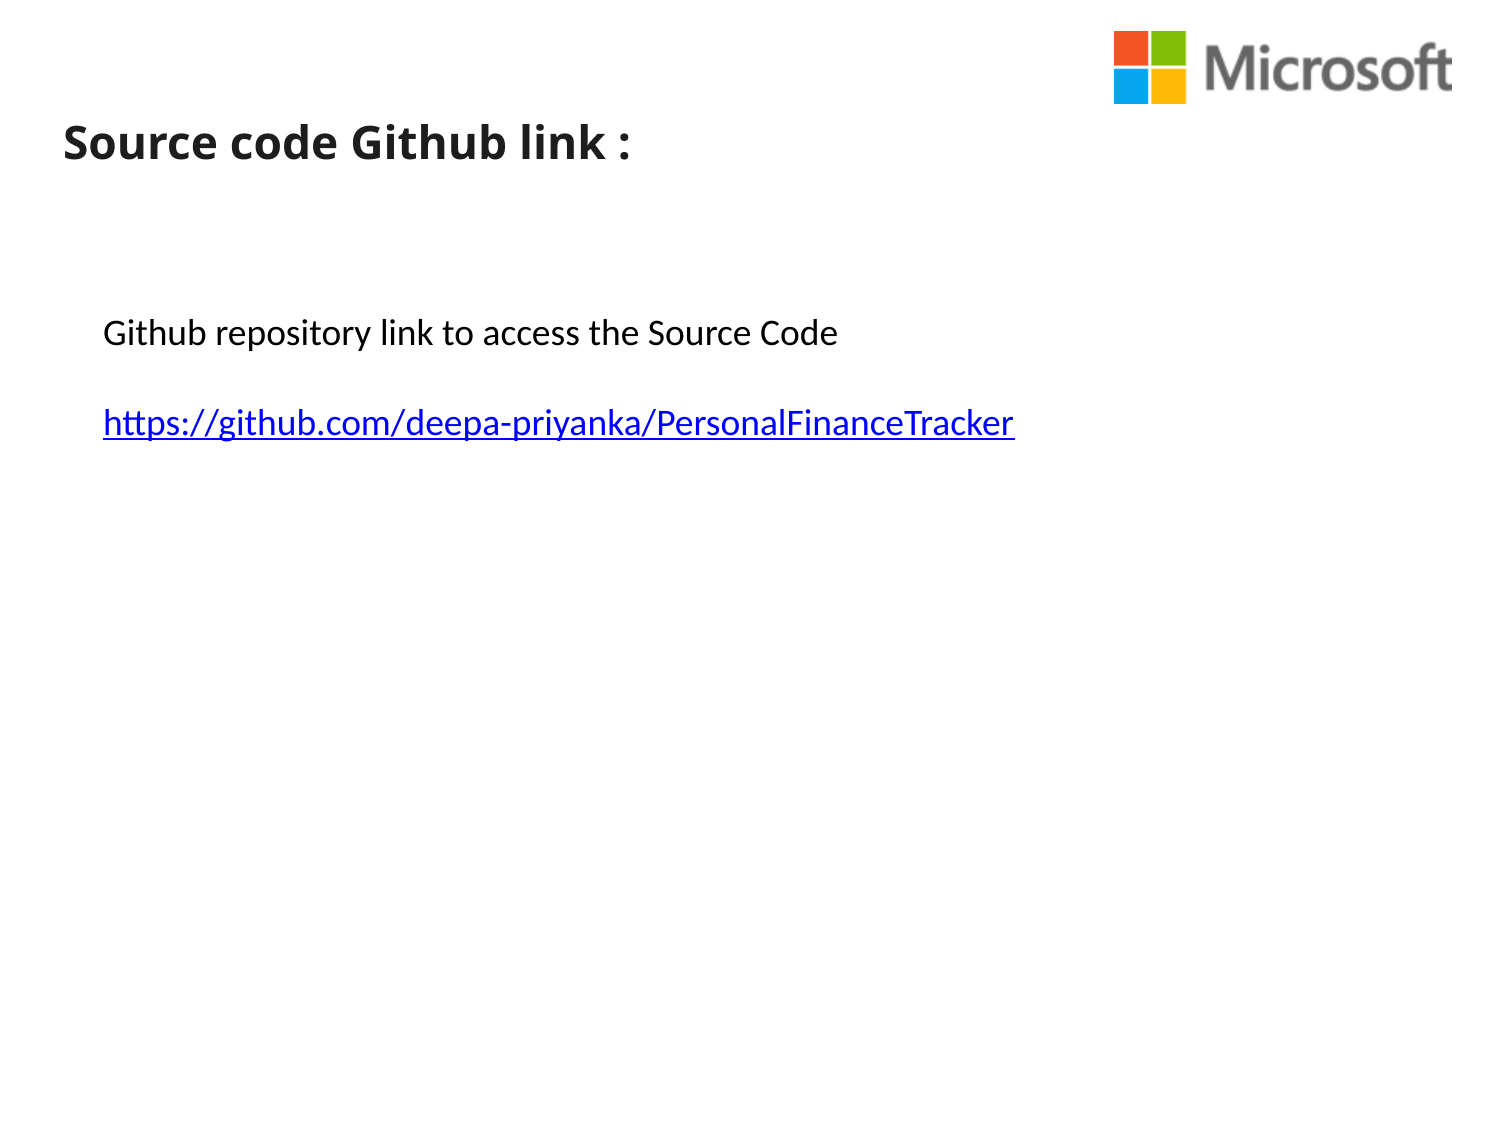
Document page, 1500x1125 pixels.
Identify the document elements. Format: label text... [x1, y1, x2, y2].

text_box Source code Github link : [48, 90, 1446, 184]
picture [1113, 31, 1452, 104]
text_box Github repository link to access the Source Code https://github.com/deepa-priyanka/PersonalFinanceTracker [88, 255, 1306, 451]
